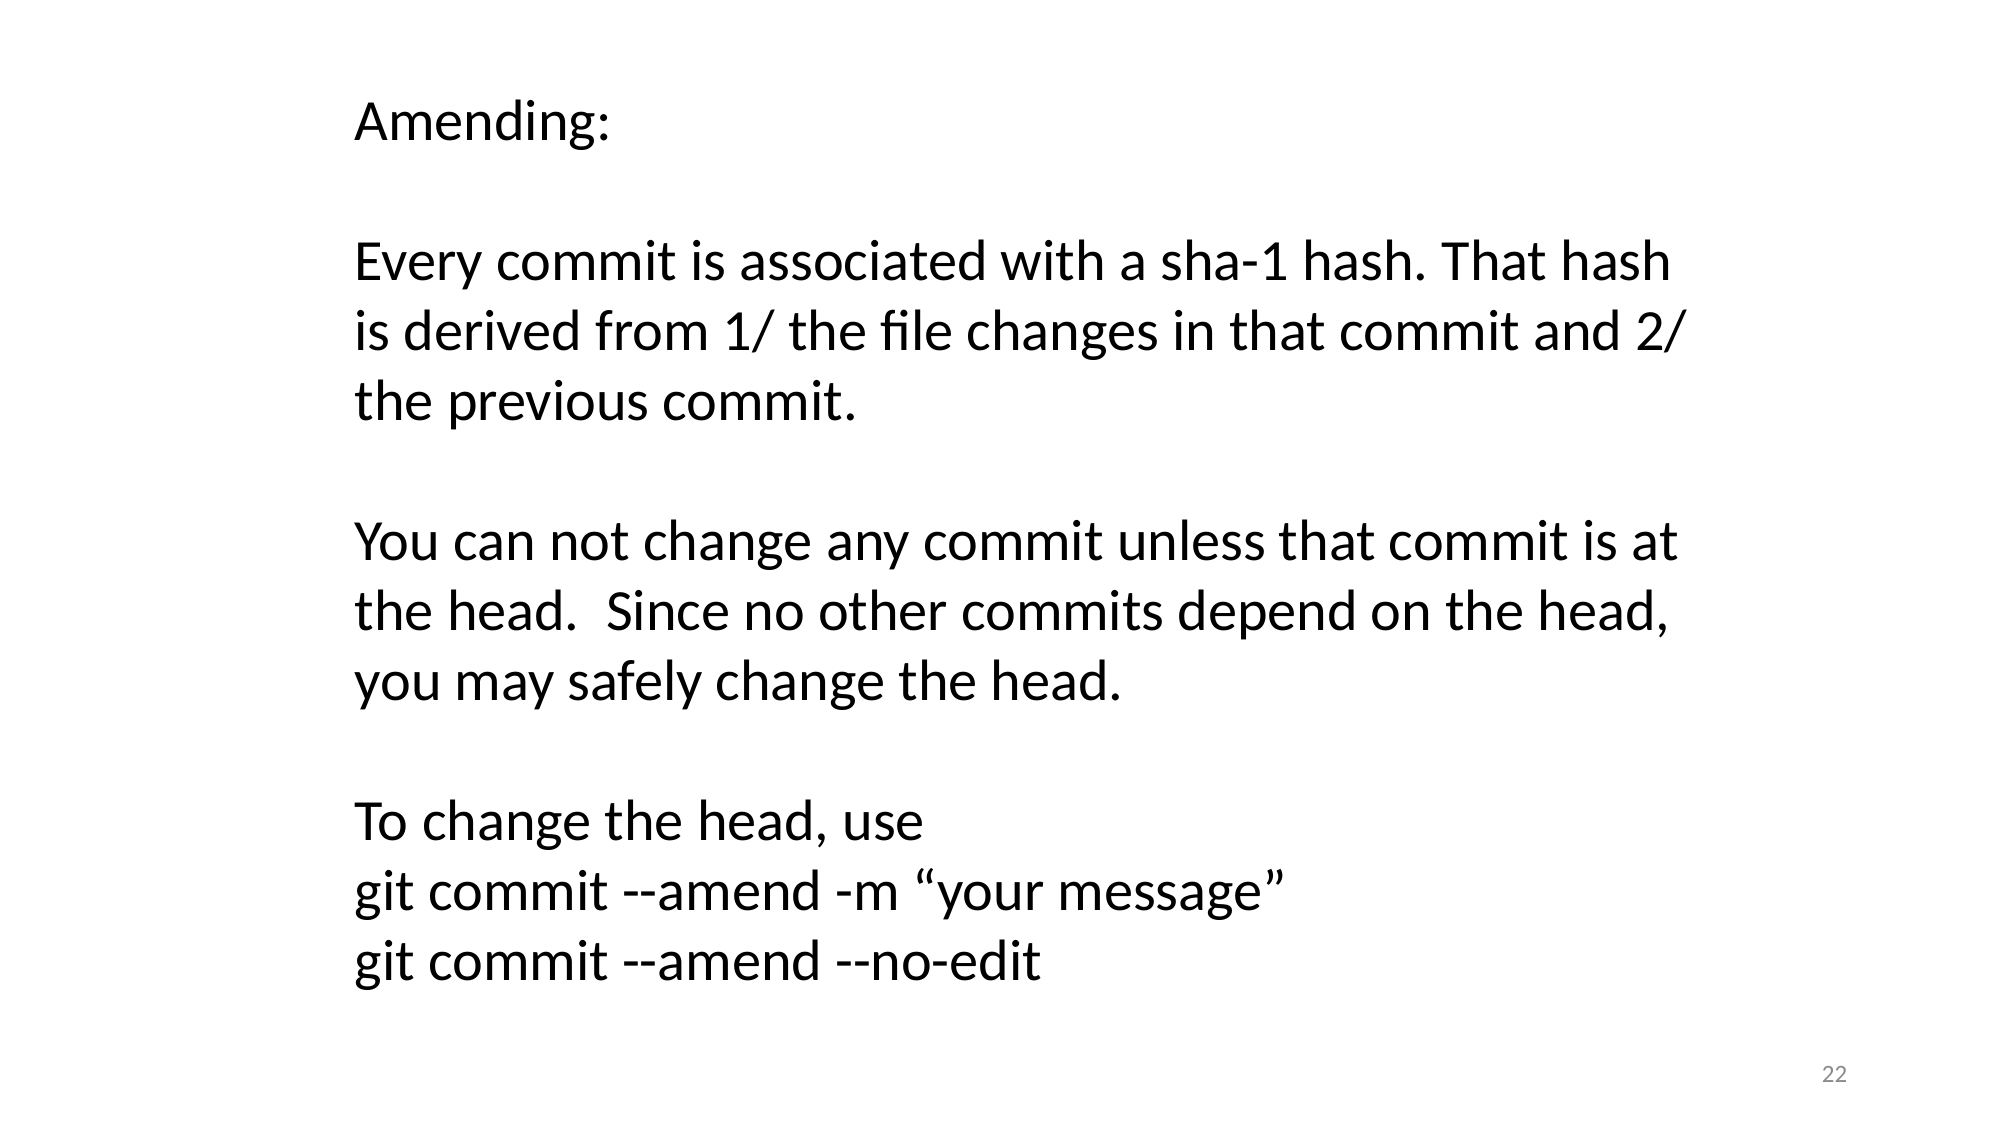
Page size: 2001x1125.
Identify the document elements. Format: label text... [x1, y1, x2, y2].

text_box Amending: Every commit is associated with a sha-1 hash. That hash is derived from 1/ the file changes in that commit and 2/ the previous commit. You can not change any commit unless that commit is at the head. Since no other commits depend on the head, you may safely change the head. To change the head, use git commit --amend -m “your message” git commit --amend --no-edit [340, 75, 1706, 1125]
slide_number 22 [1706, 1042, 1863, 1103]
